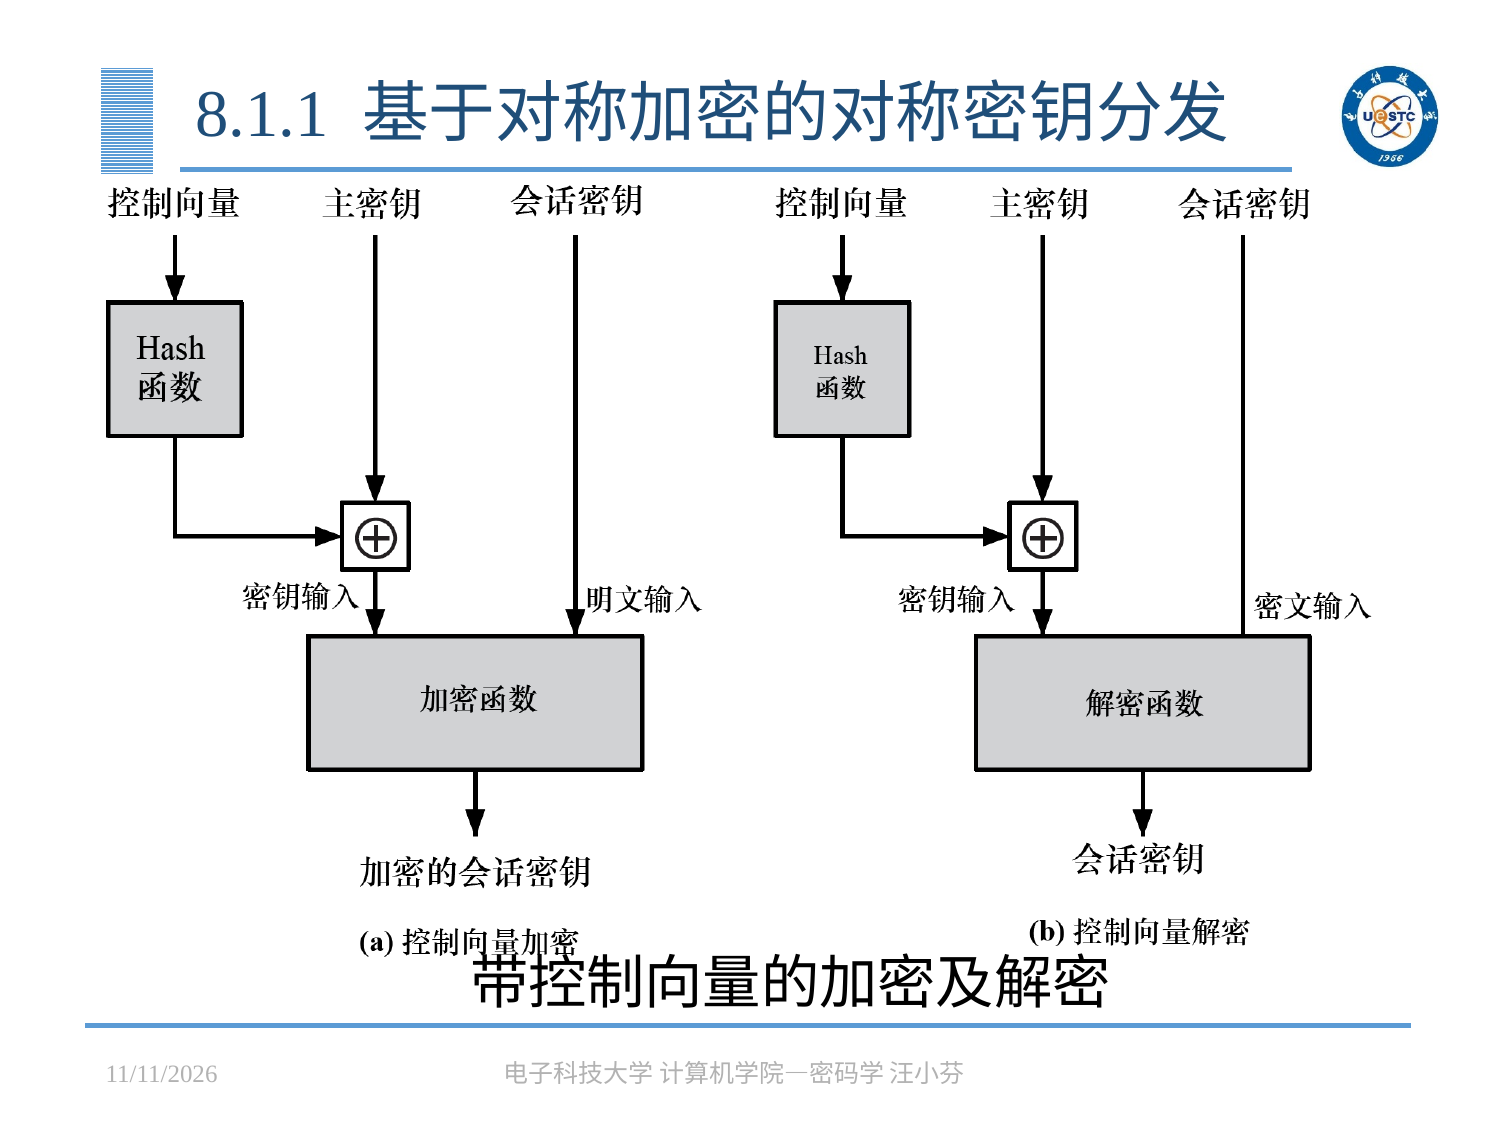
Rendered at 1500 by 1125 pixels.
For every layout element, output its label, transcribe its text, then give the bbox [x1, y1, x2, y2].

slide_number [90, 1042, 429, 1103]
footer 电子科技大学 计算机学院—密码学 汪小芬 [444, 1042, 1025, 1103]
text_box 带控制向量的加密及解密 [455, 963, 1131, 1023]
picture [1339, 63, 1440, 171]
title 8.1.1 基于对称加密的对称密钥分发 [180, 59, 1293, 170]
picture [99, 185, 1374, 963]
